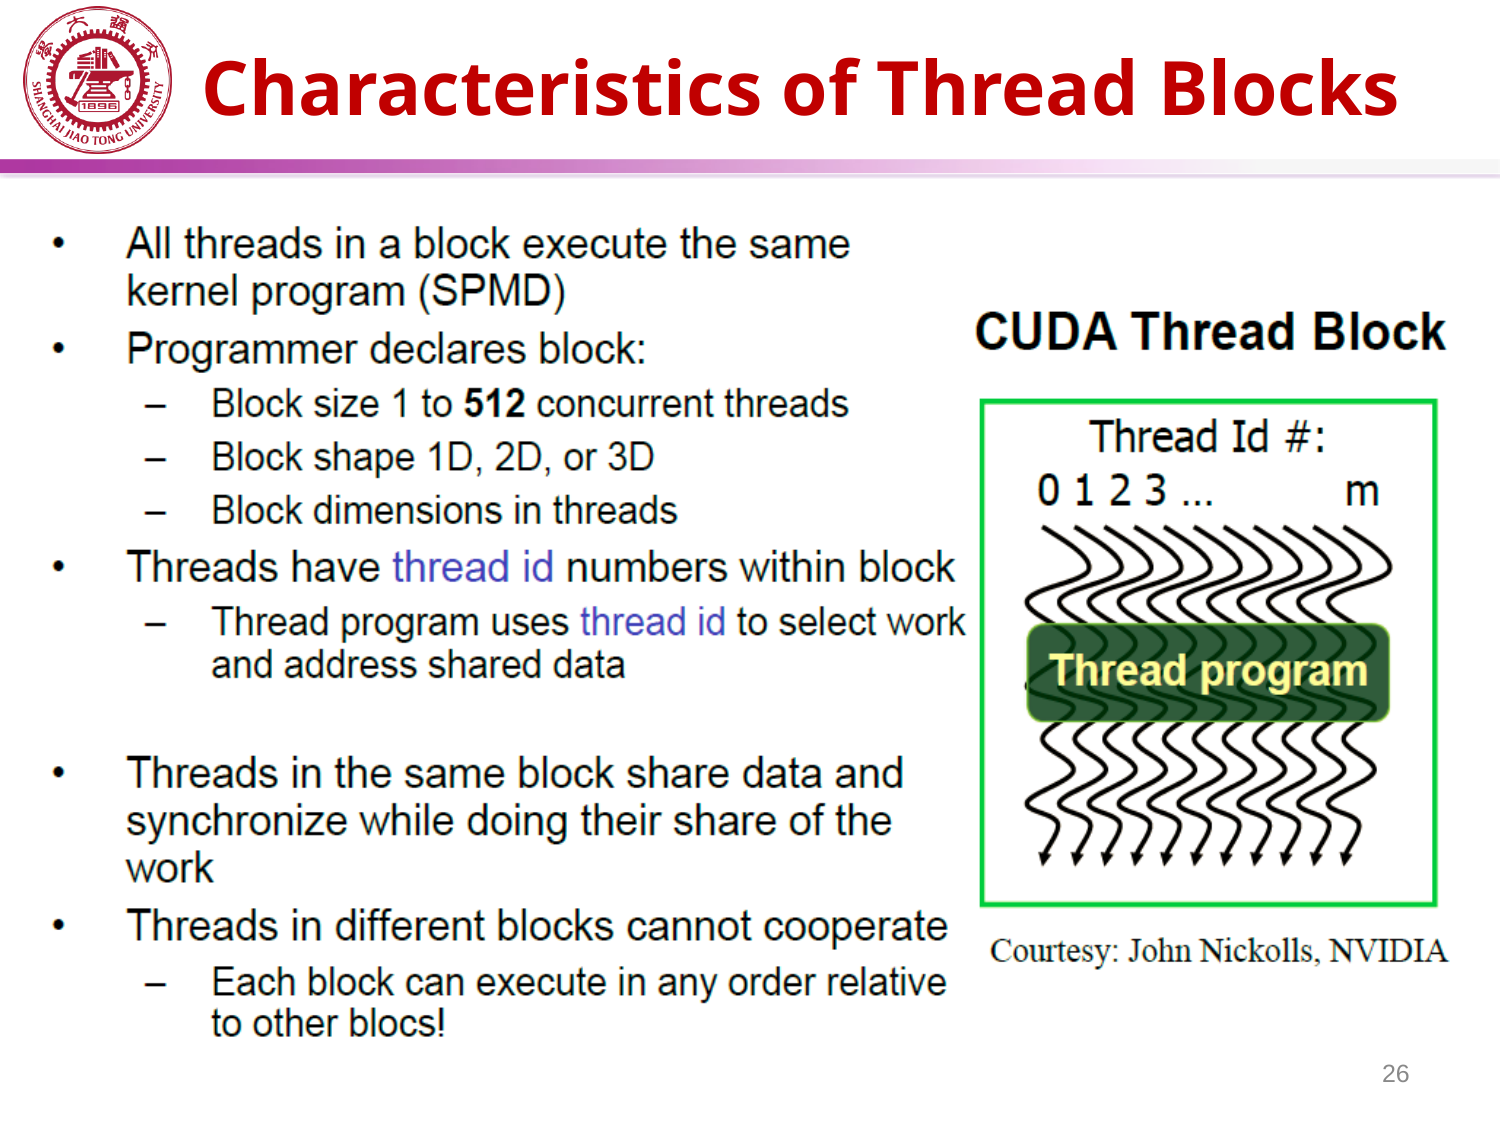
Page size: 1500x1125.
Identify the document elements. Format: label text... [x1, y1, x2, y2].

title Characteristics of Thread Blocks [186, 0, 1472, 172]
slide_number 26 [1074, 1055, 1425, 1103]
picture [37, 199, 1451, 1047]
picture [0, 6, 1500, 179]
